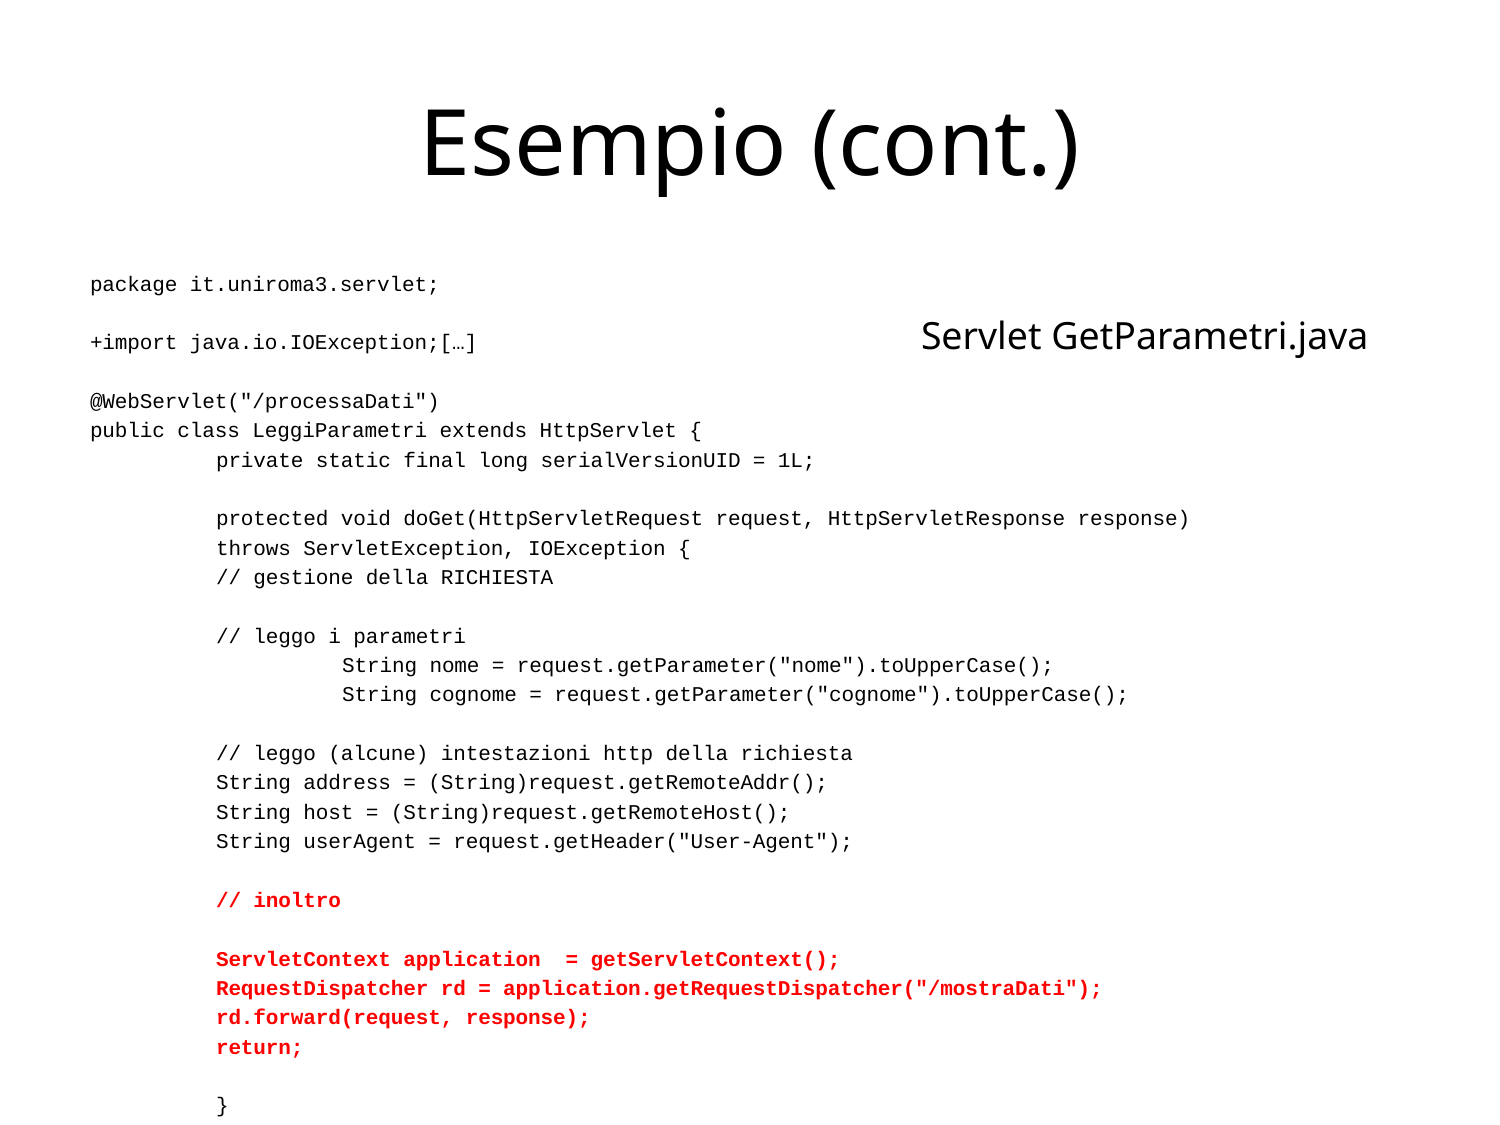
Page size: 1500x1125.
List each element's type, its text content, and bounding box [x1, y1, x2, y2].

title Esempio (cont.) [75, 45, 1425, 233]
list package it.uniroma3.servlet; +import java.io.IOException;[…] @WebServlet("/processaDati") public class LeggiParametri extends HttpServlet { private static final long serialVersionUID = 1L; protected void doGet(HttpServletRequest request, HttpServletResponse response) throws ServletException, IOException { // gestione della RICHIESTA // leggo i parametri String nome = request.getParameter("nome").toUpperCase(); String cognome = request.getParameter("cognome").toUpperCase(); // leggo (alcune) intestazioni http della richiesta String address = (String)request.getRemoteAddr(); String host = (String)request.getRemoteHost(); String userAgent = request.getHeader("User-Agent"); // inoltro ServletContext application = getServletContext(); RequestDispatcher rd = application.getRequestDispatcher("/mostraDati"); rd.forward(request, response); return; } [75, 262, 1425, 1125]
text_box Servlet GetParametri.java [906, 304, 1384, 365]
